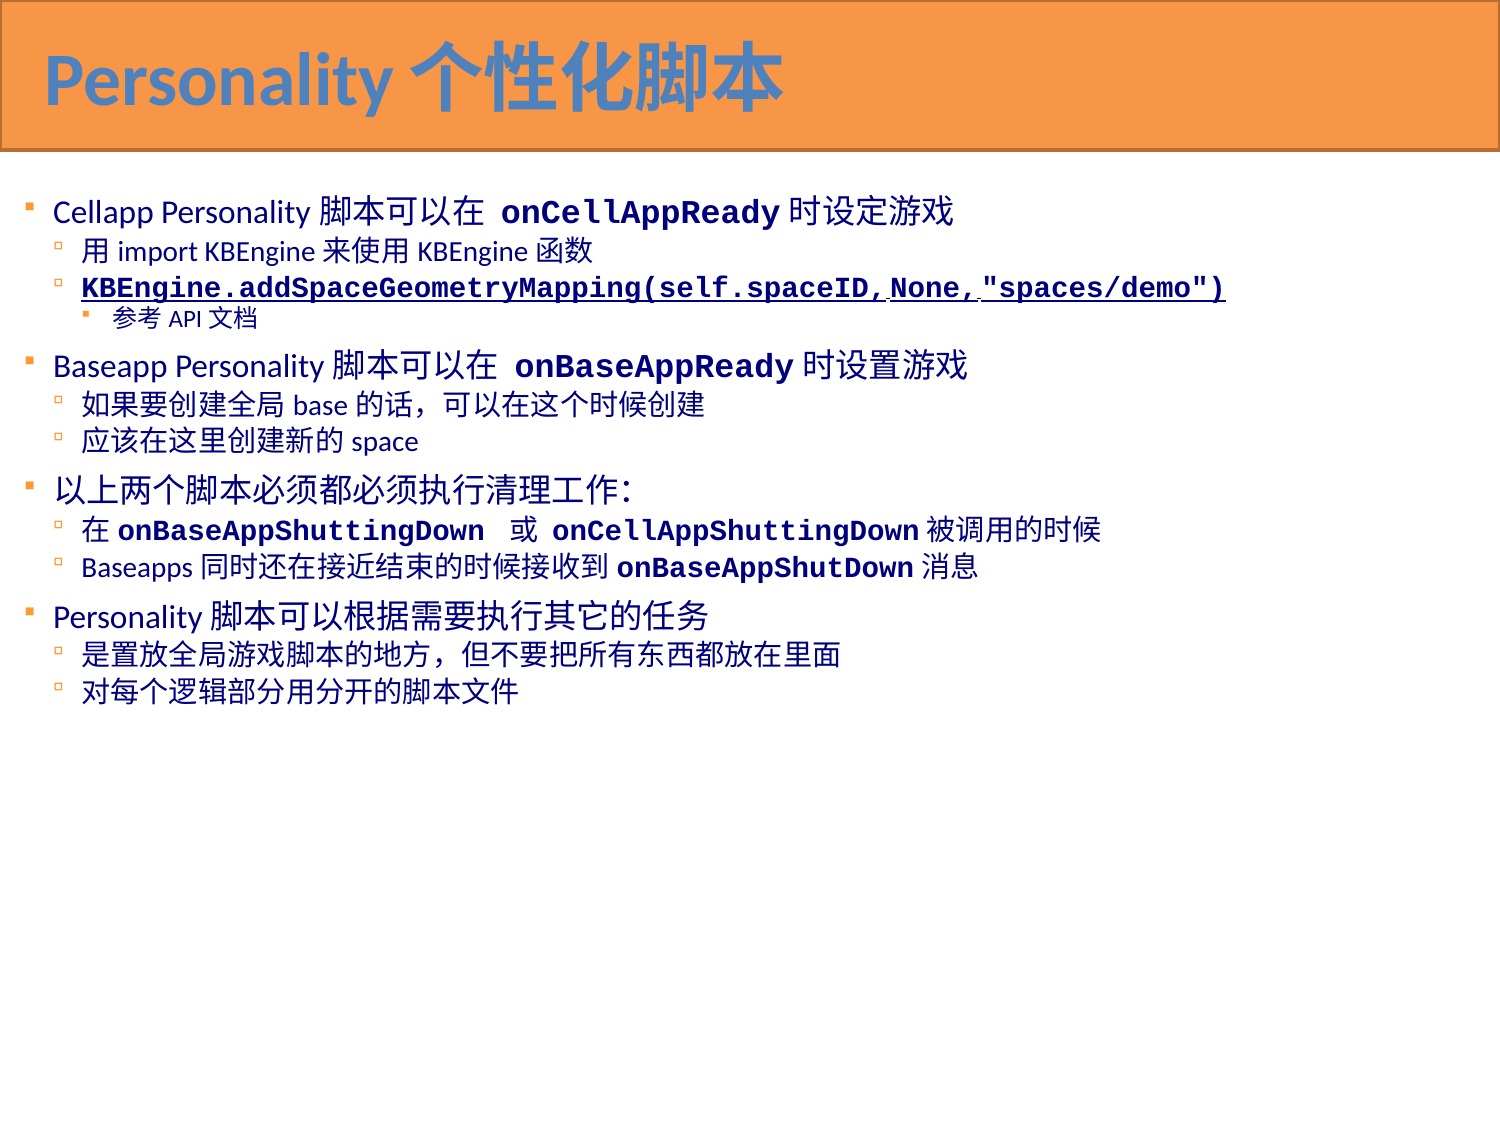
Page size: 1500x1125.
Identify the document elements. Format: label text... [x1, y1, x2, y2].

text_box Cellapp Personality脚本可以在 onCellAppReady时设定游戏 用import KBEngine来使用KBEngine函数 KBEngine.addSpaceGeometryMapping(self.spaceID, None, "spaces/demo") 参考API文档 Baseapp Personality脚本可以在 onBaseAppReady时设置游戏 如果要创建全局base的话，可以在这个时候创建 应该在这里创建新的space 以上两个脚本必须都必须执行清理工作： 在onBaseAppShuttingDown 或 onCellAppShuttingDown被调用的时候 Baseapps同时还在接近结束的时候接收到onBaseAppShutDown消息 Personality脚本可以根据需要执行其它的任务 是置放全局游戏脚本的地方，但不要把所有东西都放在里面 对每个逻辑部分用分开的脚本文件 [14, 196, 1500, 1125]
title Personality个性化脚本 [29, 21, 1483, 129]
text_box [0, 0, 1500, 152]
